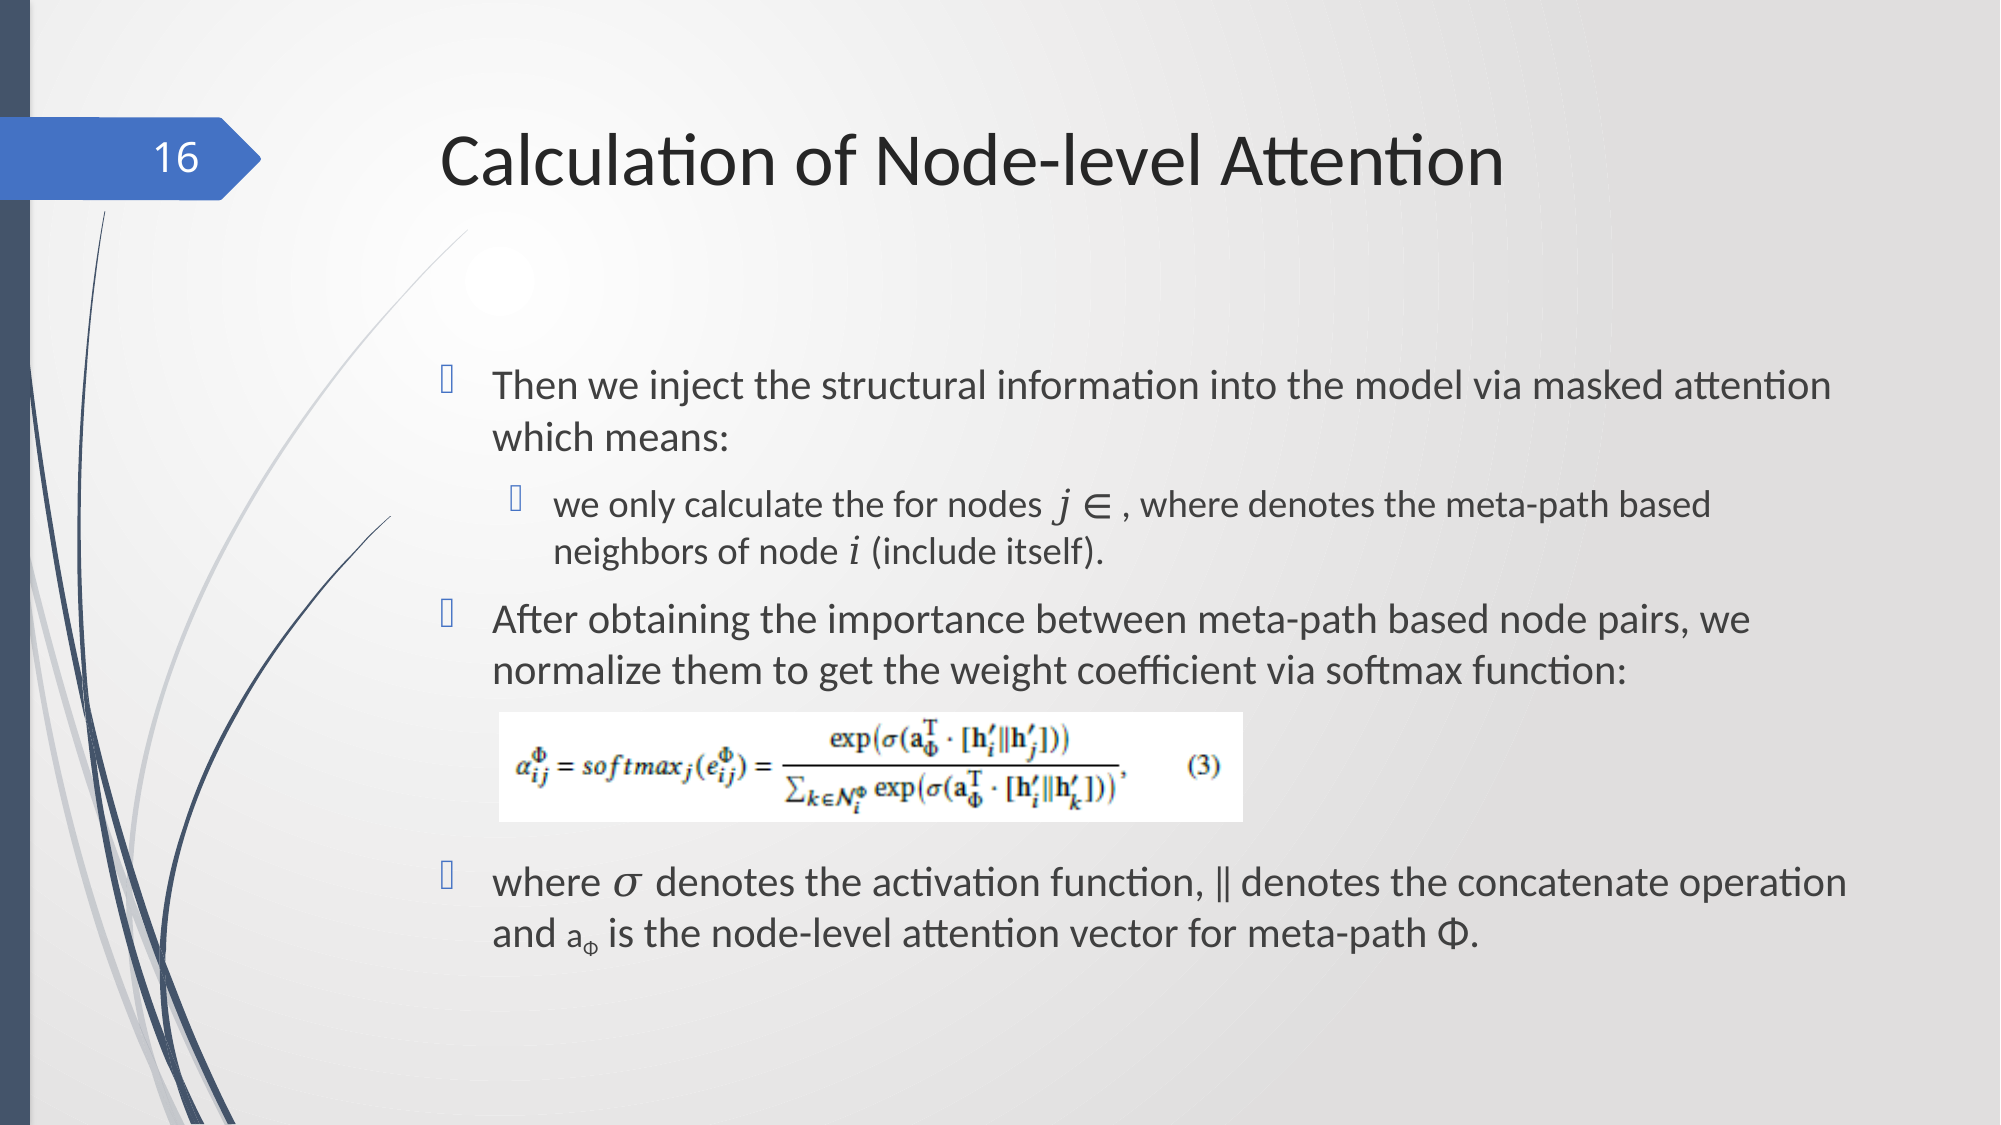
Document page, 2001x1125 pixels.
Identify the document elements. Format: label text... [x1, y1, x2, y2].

title Calculation of Node-level Attention [425, 102, 1888, 313]
slide_number 16 [87, 129, 216, 190]
picture [498, 711, 1243, 822]
